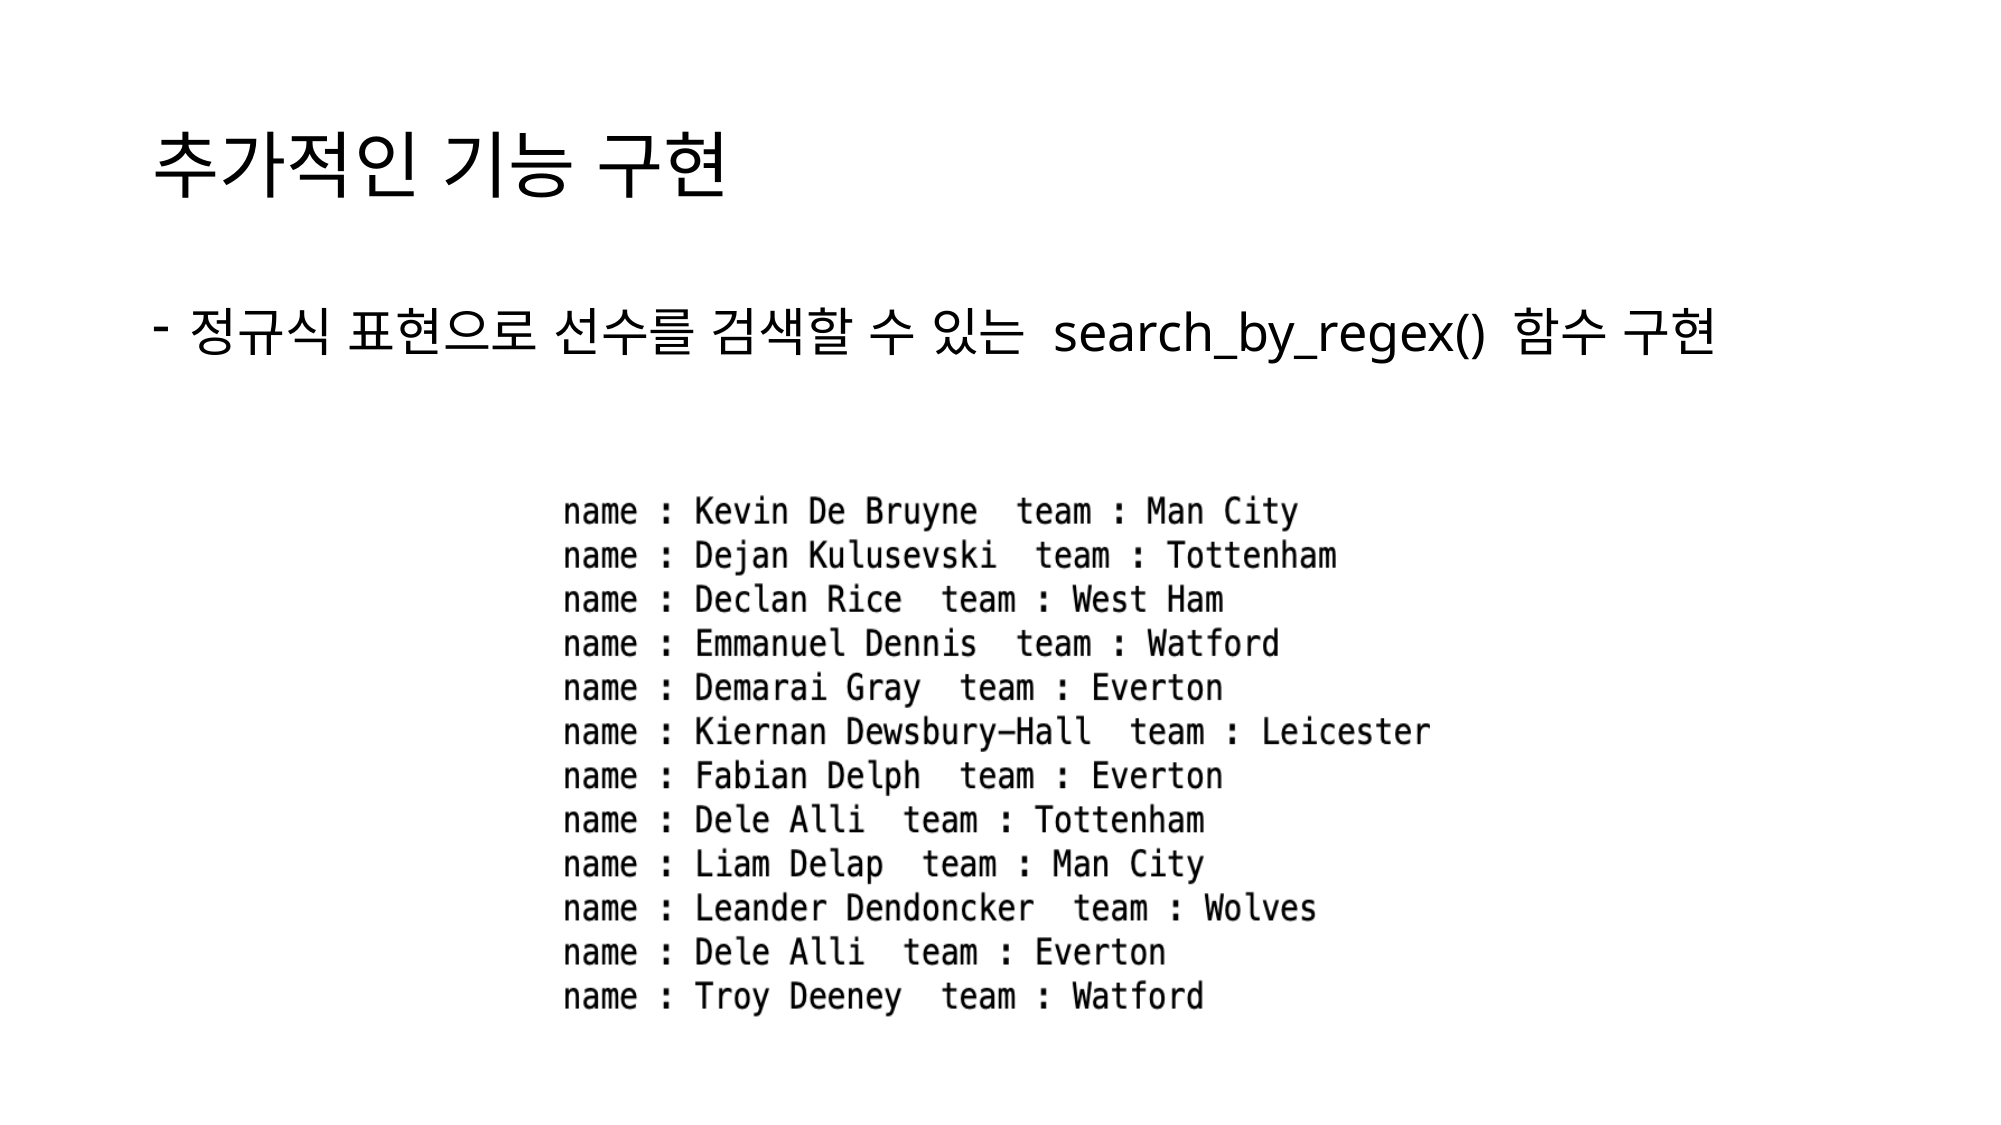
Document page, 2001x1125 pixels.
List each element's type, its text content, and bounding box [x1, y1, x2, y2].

title 추가적인 기능 구현 [137, 59, 1863, 278]
picture [541, 481, 1458, 1036]
list 정규식 표현으로 선수를 검색할 수 있는 search_by_regex() 함수 구현 [137, 299, 1863, 1014]
